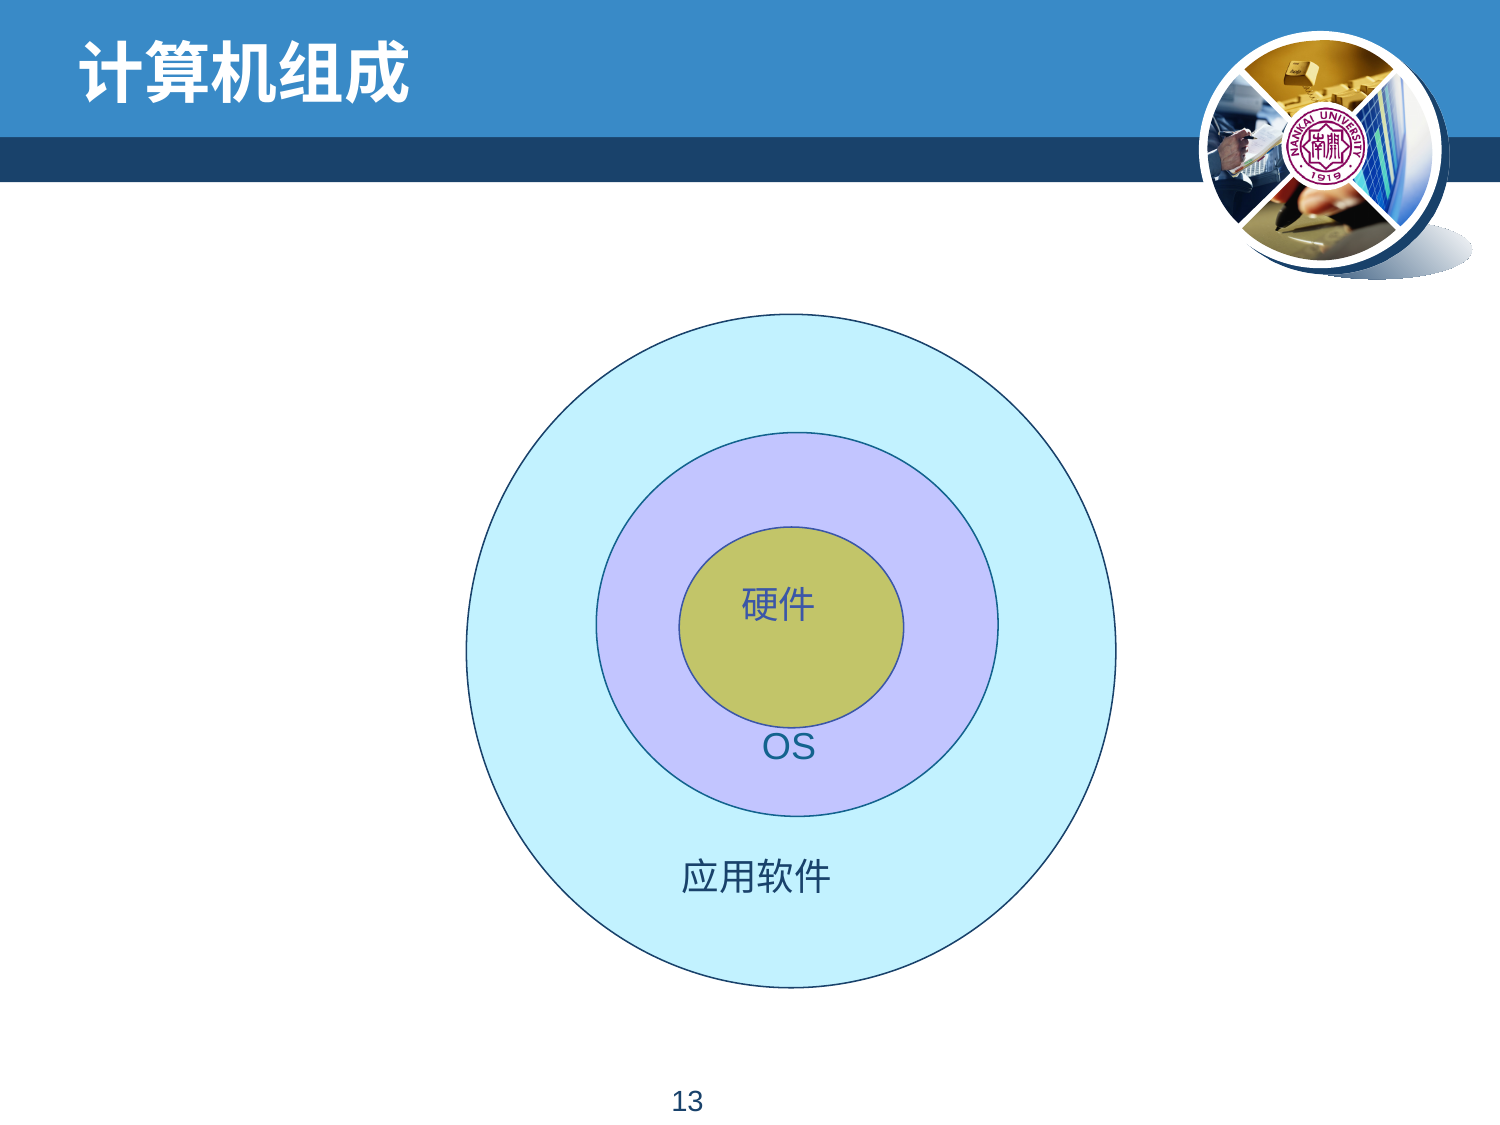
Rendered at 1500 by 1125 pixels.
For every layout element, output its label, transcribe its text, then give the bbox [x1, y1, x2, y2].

text_box [466, 314, 1116, 988]
text_box 应用软件 [667, 846, 987, 906]
slide_number 12 [512, 1074, 863, 1114]
picture [1207, 40, 1433, 261]
title 计算机组成 [62, 24, 1275, 118]
